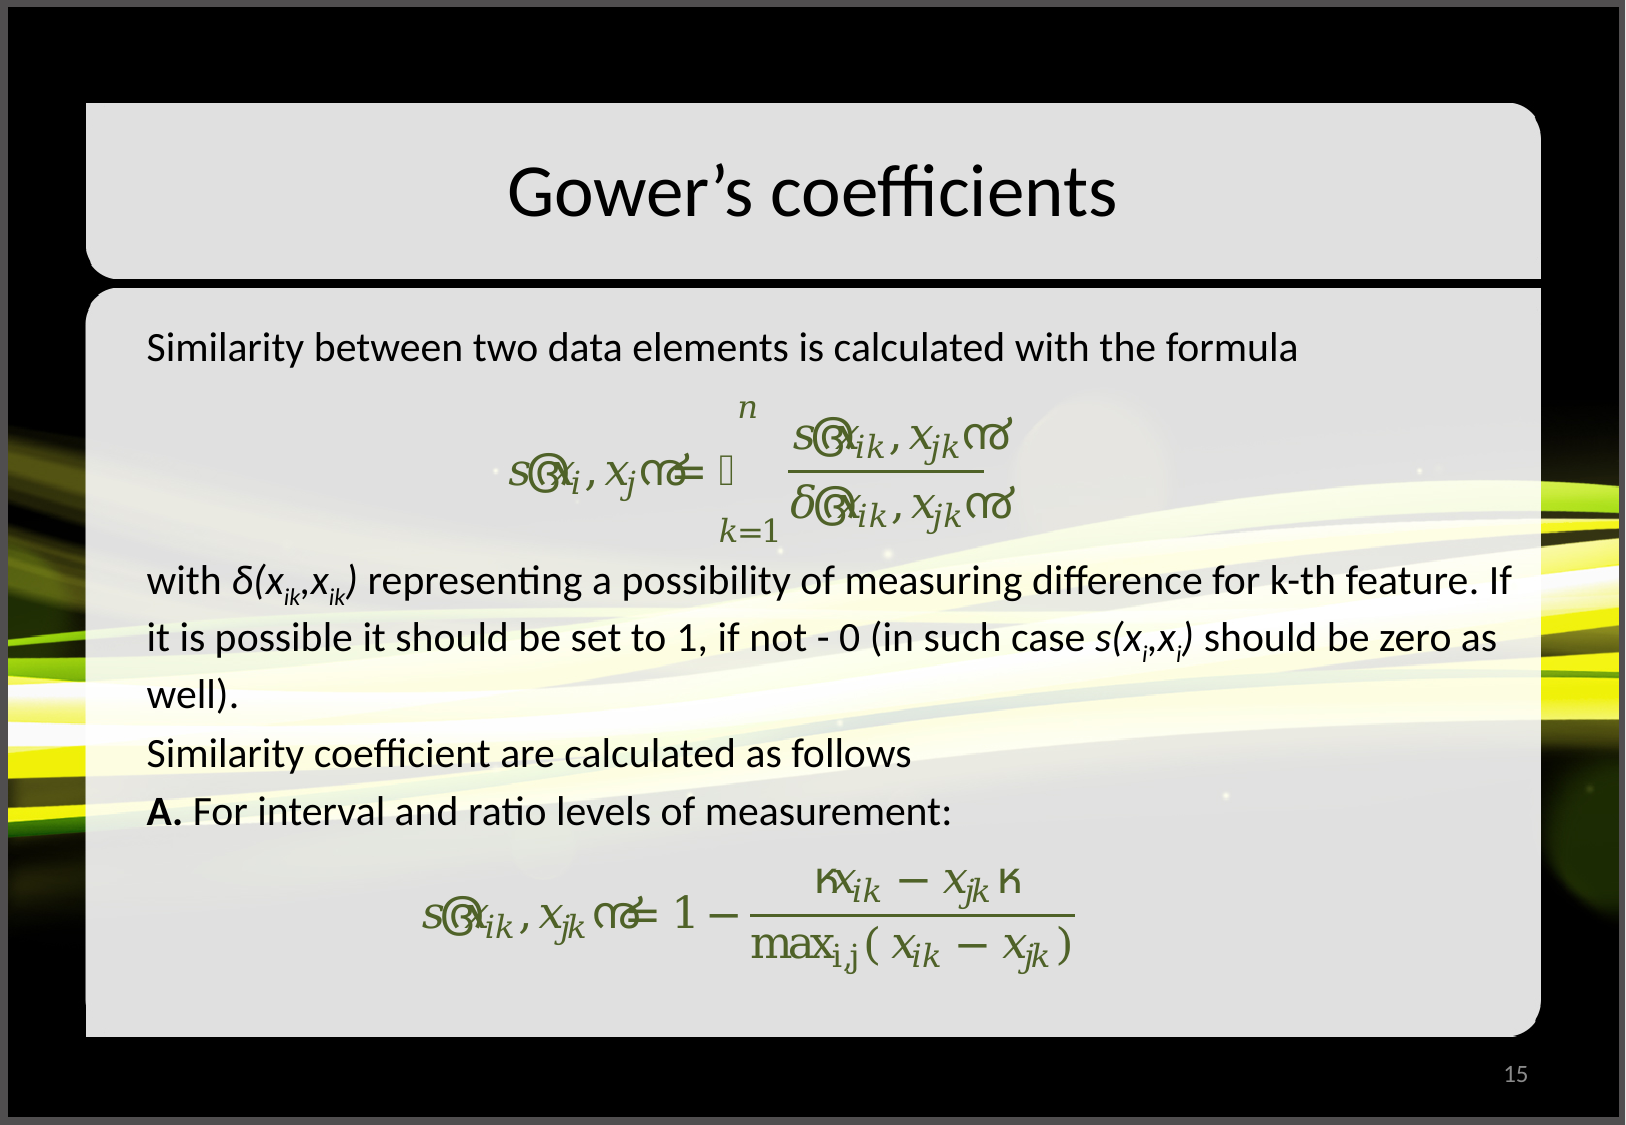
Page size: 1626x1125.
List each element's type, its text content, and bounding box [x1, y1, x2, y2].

picture [0, 0, 1626, 1125]
slide_number 15 [1164, 1042, 1544, 1103]
title Gower’s coefficients [80, 107, 1544, 266]
list Similarity between two data elements is calculated with the formula with δ(xik,xik) representing a possibility of measuring difference for k-th feature. If it is possible it should be set to 1, if not - 0 (in such case s(xi,xi) should be zero as well). Similarity coefficient are calculated as follows A. For interval and ratio levels of measurement: [131, 312, 1534, 988]
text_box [505, 396, 1253, 675]
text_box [418, 847, 1167, 983]
